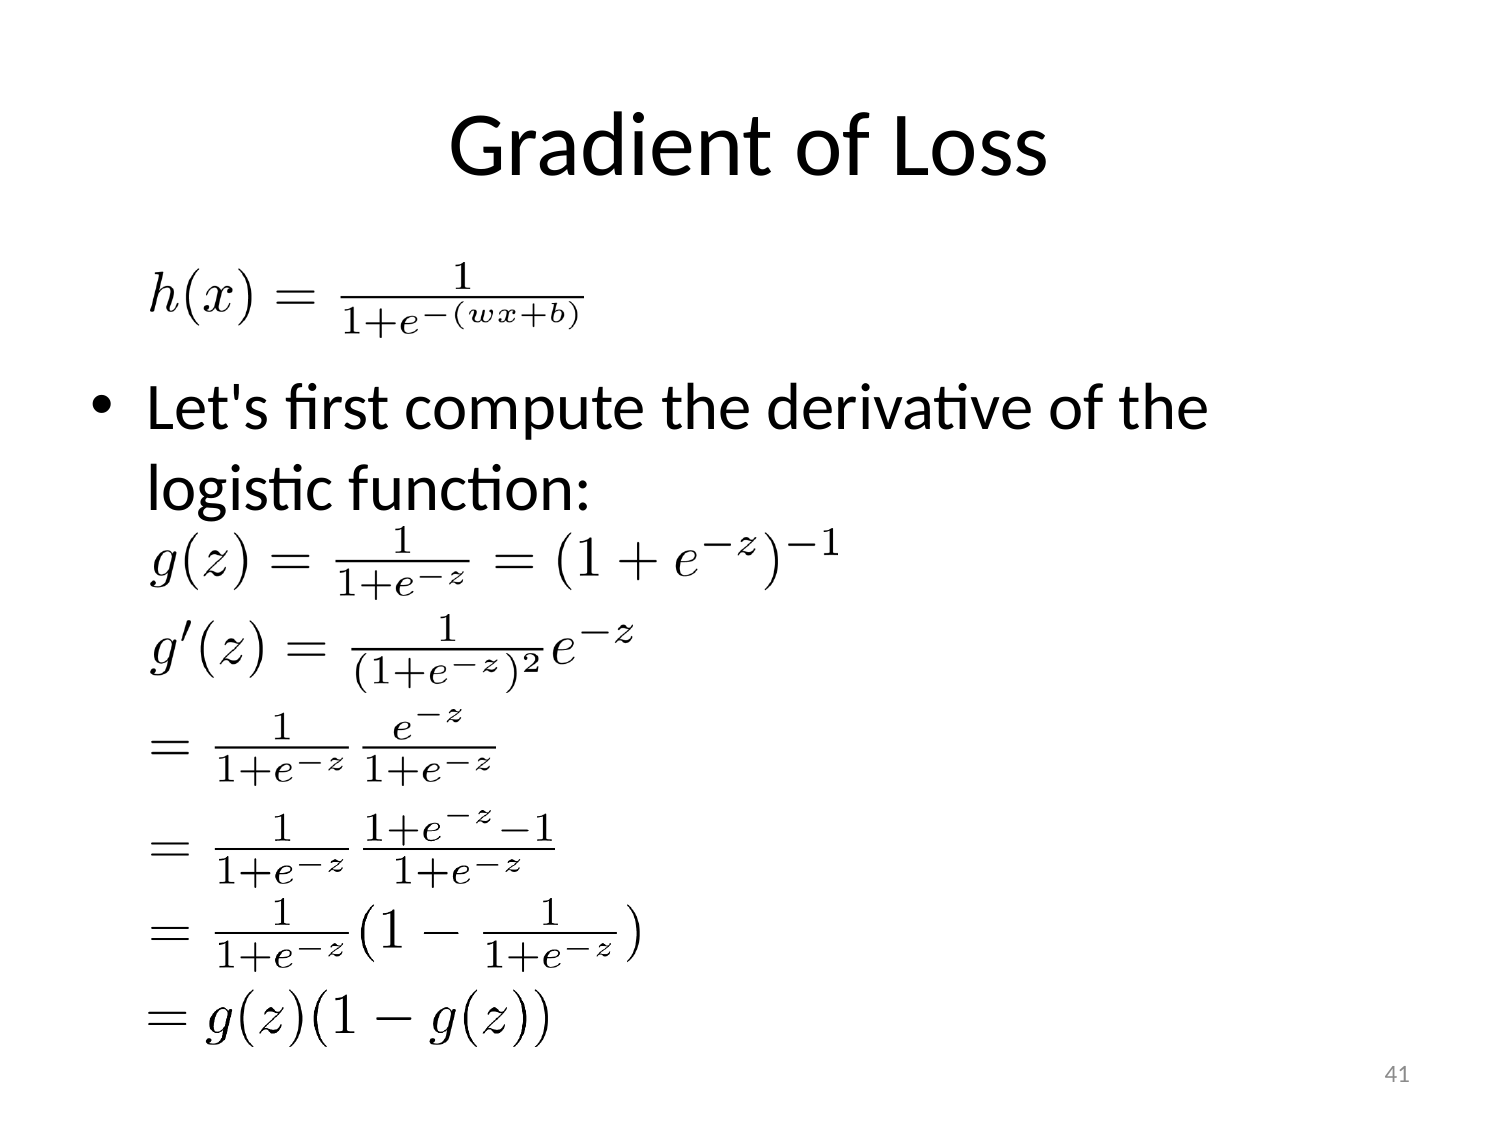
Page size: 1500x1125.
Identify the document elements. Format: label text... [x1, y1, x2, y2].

picture [149, 898, 641, 972]
picture [149, 614, 633, 693]
slide_number 41 [1074, 1042, 1425, 1103]
title Gradient of Loss [75, 45, 1425, 233]
picture [149, 708, 497, 786]
list Let's first compute the derivative of the logistic function: [75, 262, 1425, 1005]
picture [149, 262, 584, 339]
picture [149, 810, 555, 888]
picture [147, 988, 548, 1047]
picture [149, 526, 838, 601]
